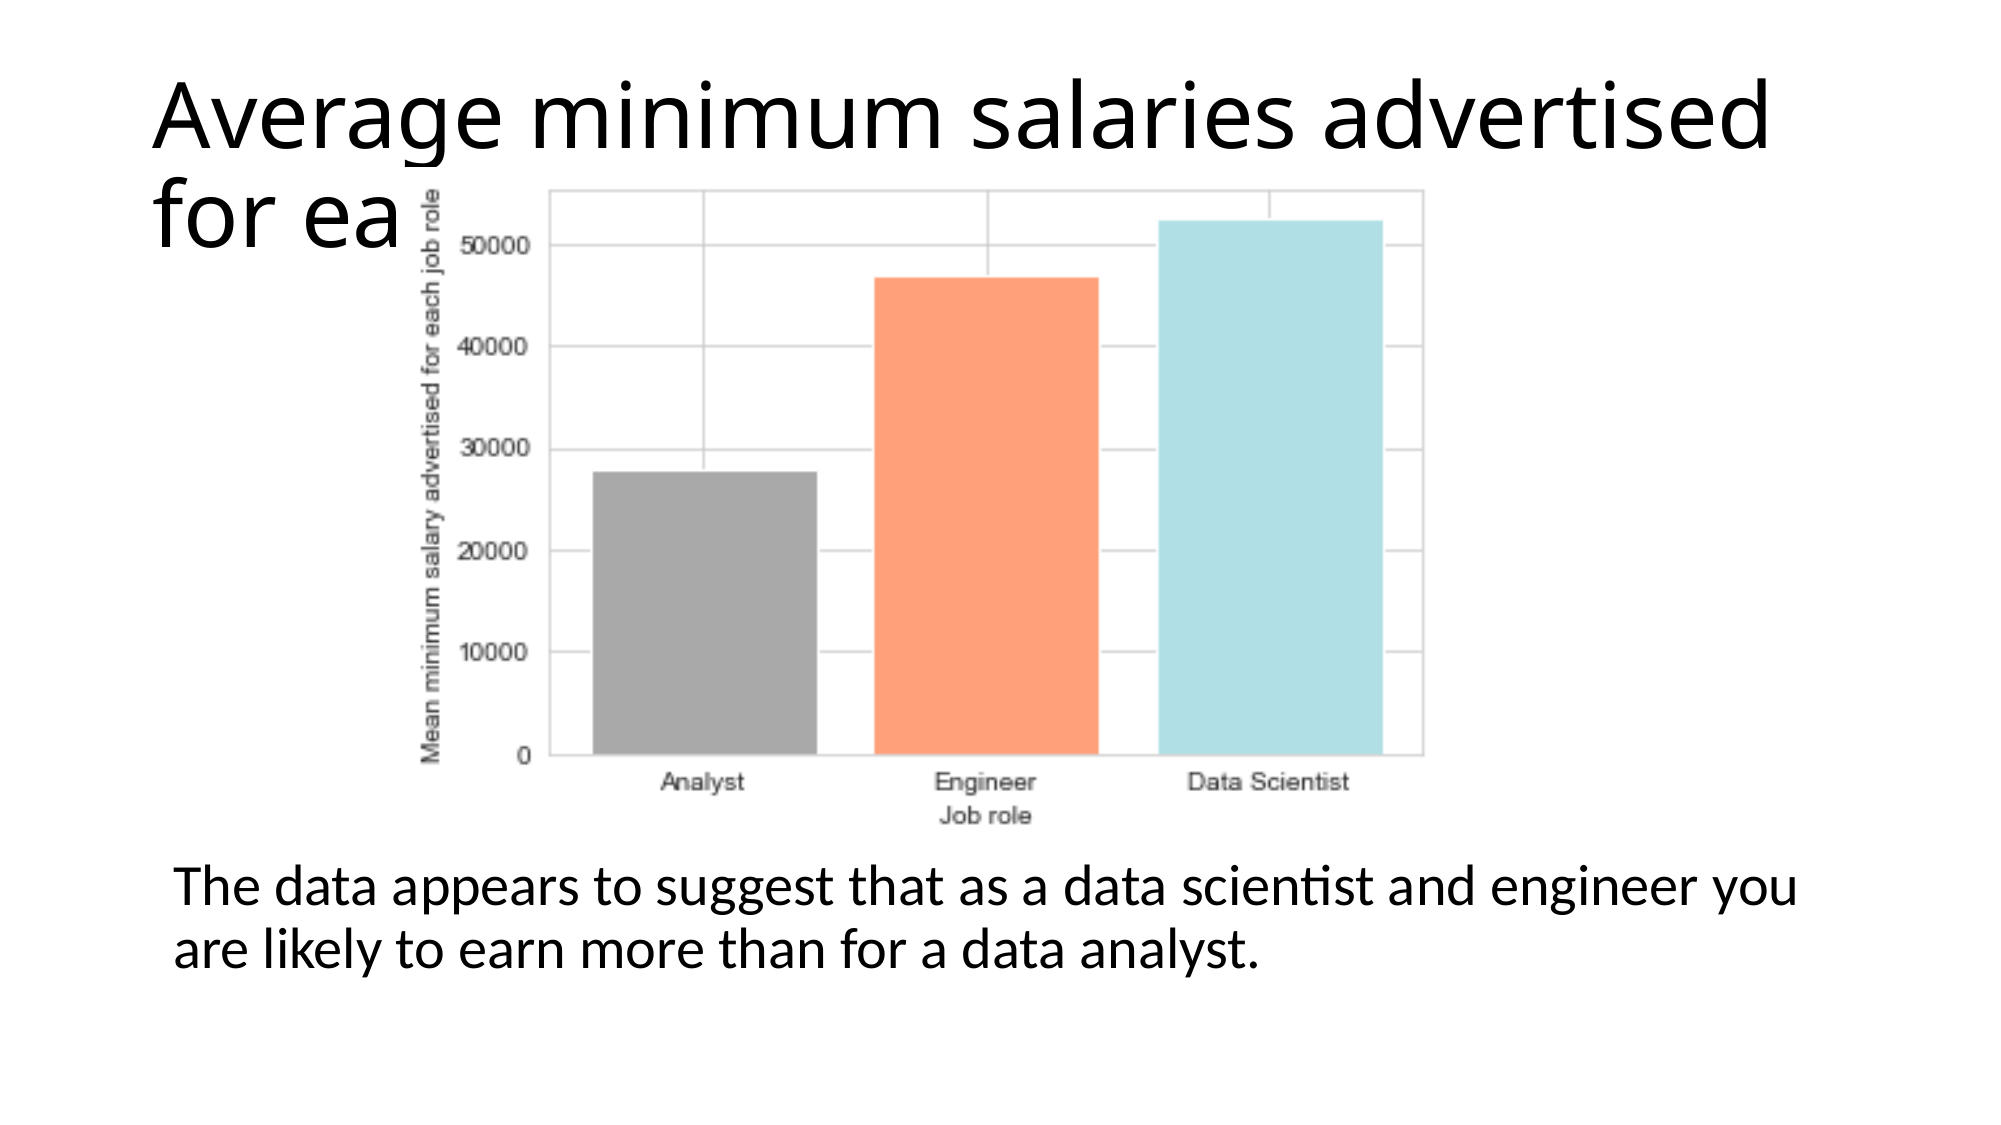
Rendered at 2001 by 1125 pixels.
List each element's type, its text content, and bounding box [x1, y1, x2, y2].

picture [406, 167, 1441, 848]
list The data appears to suggest that as a data scientist and engineer you are likely to earn more than for a data analyst. [158, 847, 1883, 993]
title Average minimum salaries advertised for each role [137, 59, 1863, 278]
